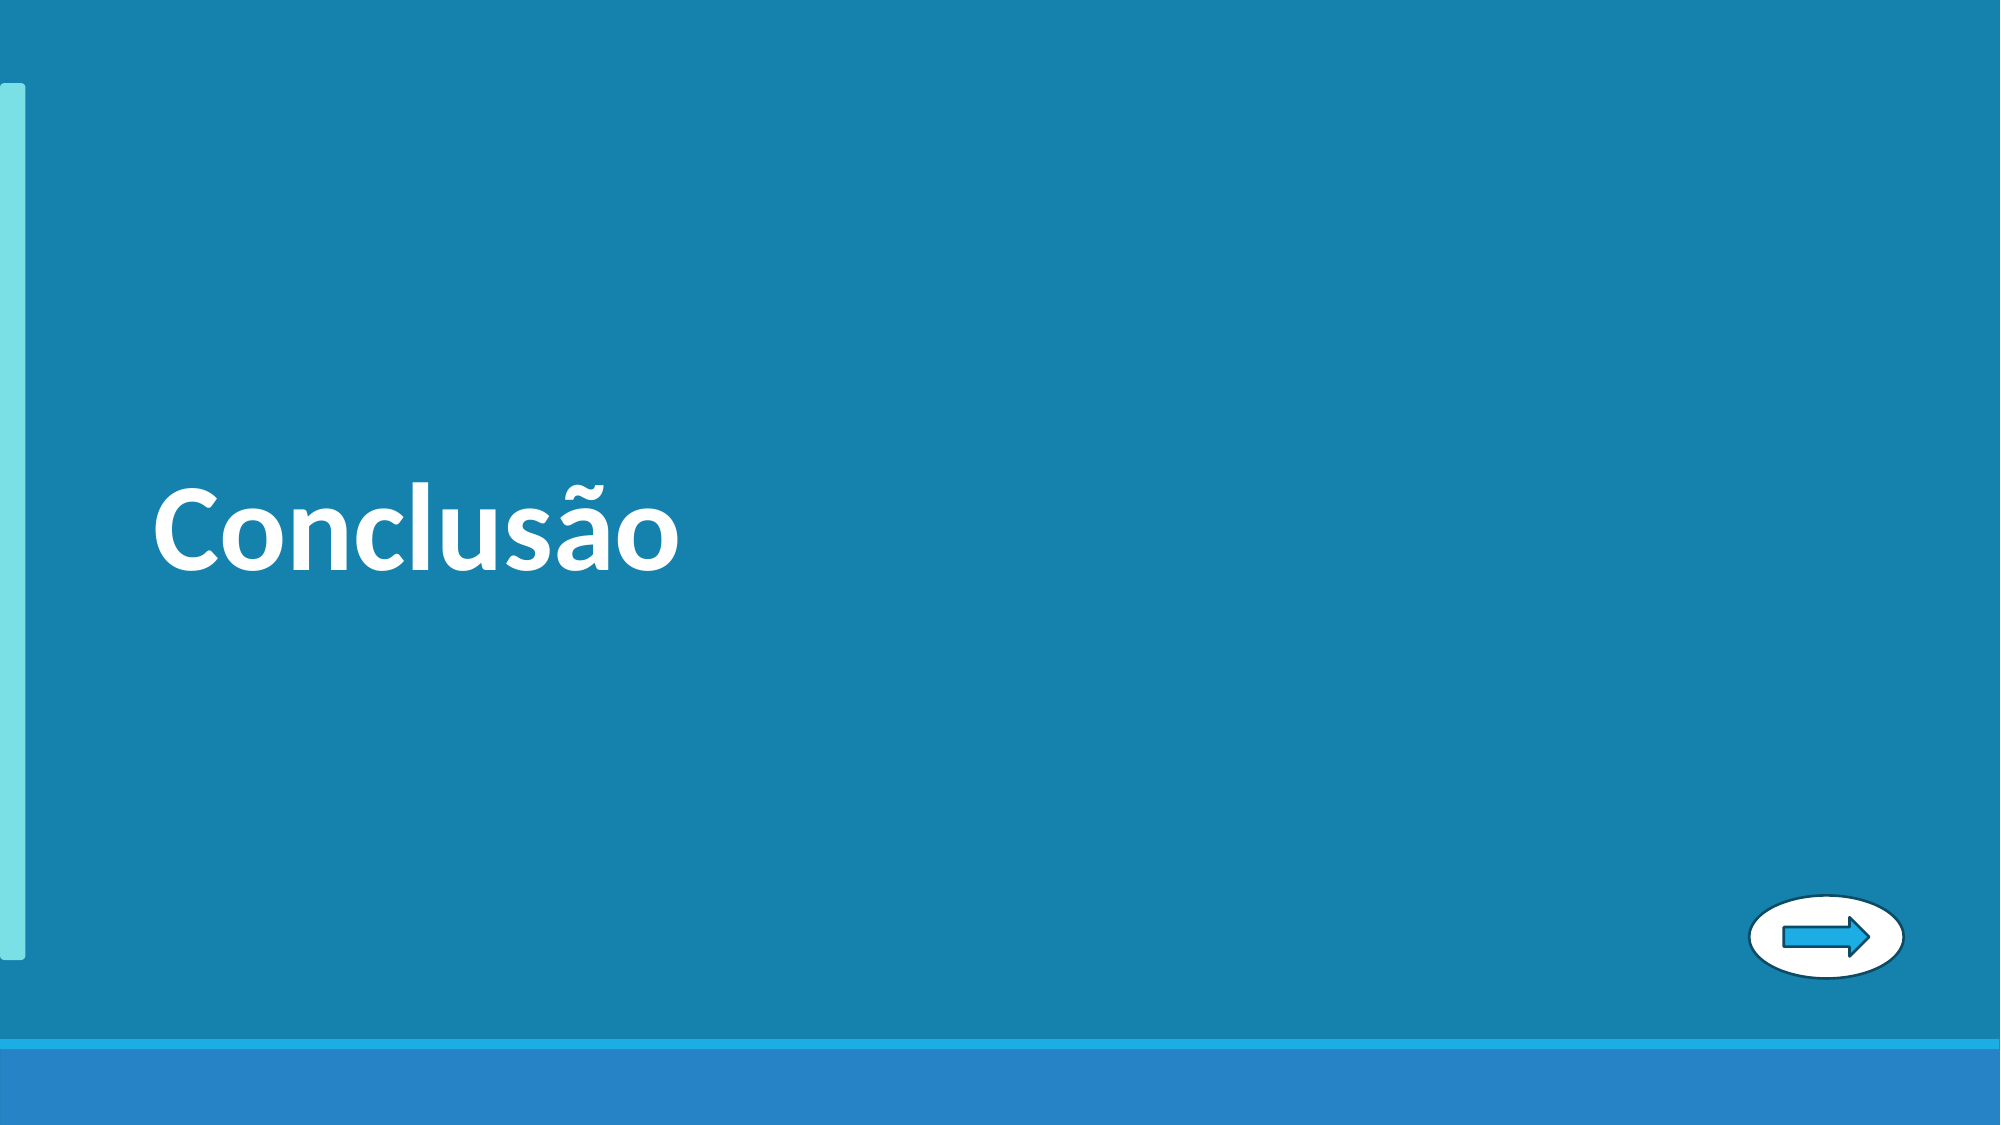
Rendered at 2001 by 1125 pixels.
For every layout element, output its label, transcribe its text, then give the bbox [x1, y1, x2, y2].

text_box [1782, 916, 1871, 958]
text_box [0, 81, 27, 962]
text_box Conclusão [138, 438, 801, 603]
text_box [1747, 894, 1906, 980]
